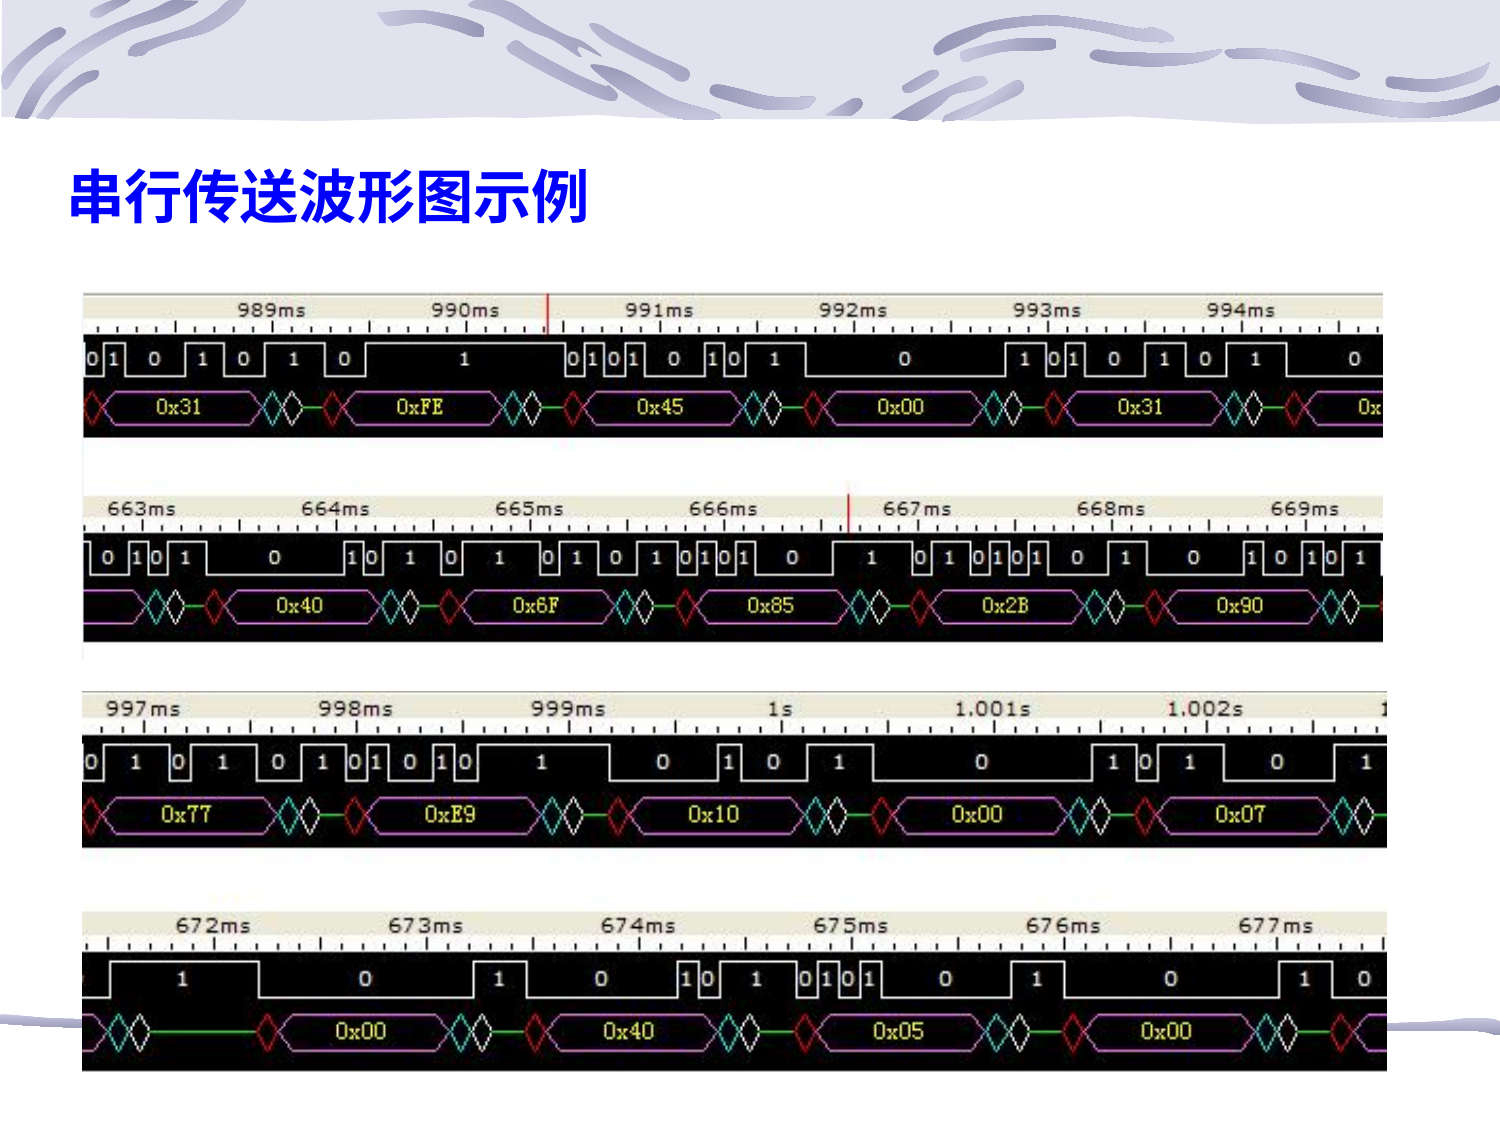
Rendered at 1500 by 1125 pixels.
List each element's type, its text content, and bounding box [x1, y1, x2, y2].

text_box 串行传送波形图示例 [51, 152, 606, 238]
picture [81, 691, 1387, 1079]
picture [81, 292, 1384, 660]
